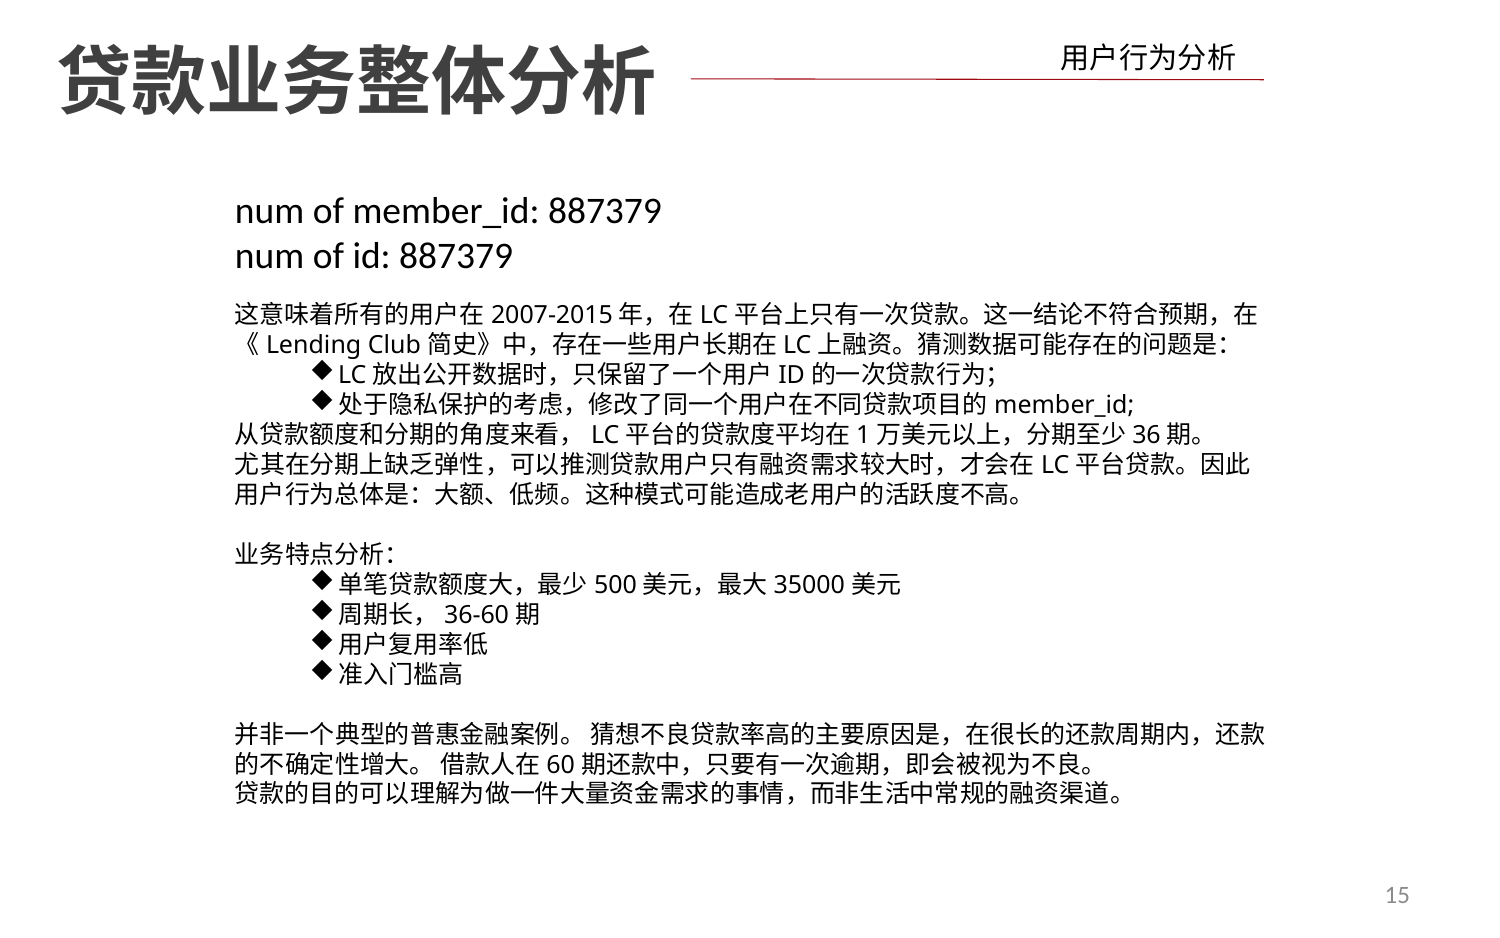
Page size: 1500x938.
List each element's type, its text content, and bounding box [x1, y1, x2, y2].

text_box 这意味着所有的用户在2007-2015年，在LC平台上只有一次贷款。这一结论不符合预期，在《Lending Club简史》中，存在一些用户长期在LC上融资。猜测数据可能存在的问题是： LC放出公开数据时，只保留了一个用户ID的一次贷款行为； 处于隐私保护的考虑，修改了同一个用户在不同贷款项目的member_id; 从贷款额度和分期的角度来看，LC平台的贷款度平均在1万美元以上，分期至少36期。 尤其在分期上缺乏弹性，可以推测贷款用户只有融资需求较大时，才会在LC平台贷款。因此用户行为总体是：大额、低频。这种模式可能造成老用户的活跃度不高。 业务特点分析： 单笔贷款额度大，最少500美元，最大35000美元 周期长，36-60期 用户复用率低 准入门槛高 并非一个典型的普惠金融案例。 猜想不良贷款率高的主要原因是，在很长的还款周期内，还款的不确定性增大。 借款人在60期还款中，只要有一次逾期，即会被视为不良。 贷款的目的可以理解为做一件大量资金需求的事情，而非生活中常规的融资渠道。 [220, 291, 1282, 816]
text_box 用户行为分析 [1045, 31, 1252, 77]
text_box 贷款业务整体分析 [41, 26, 691, 132]
slide_number 15 [1074, 868, 1425, 919]
text_box num of member_id: 887379 num of id: 887379 [220, 178, 823, 284]
